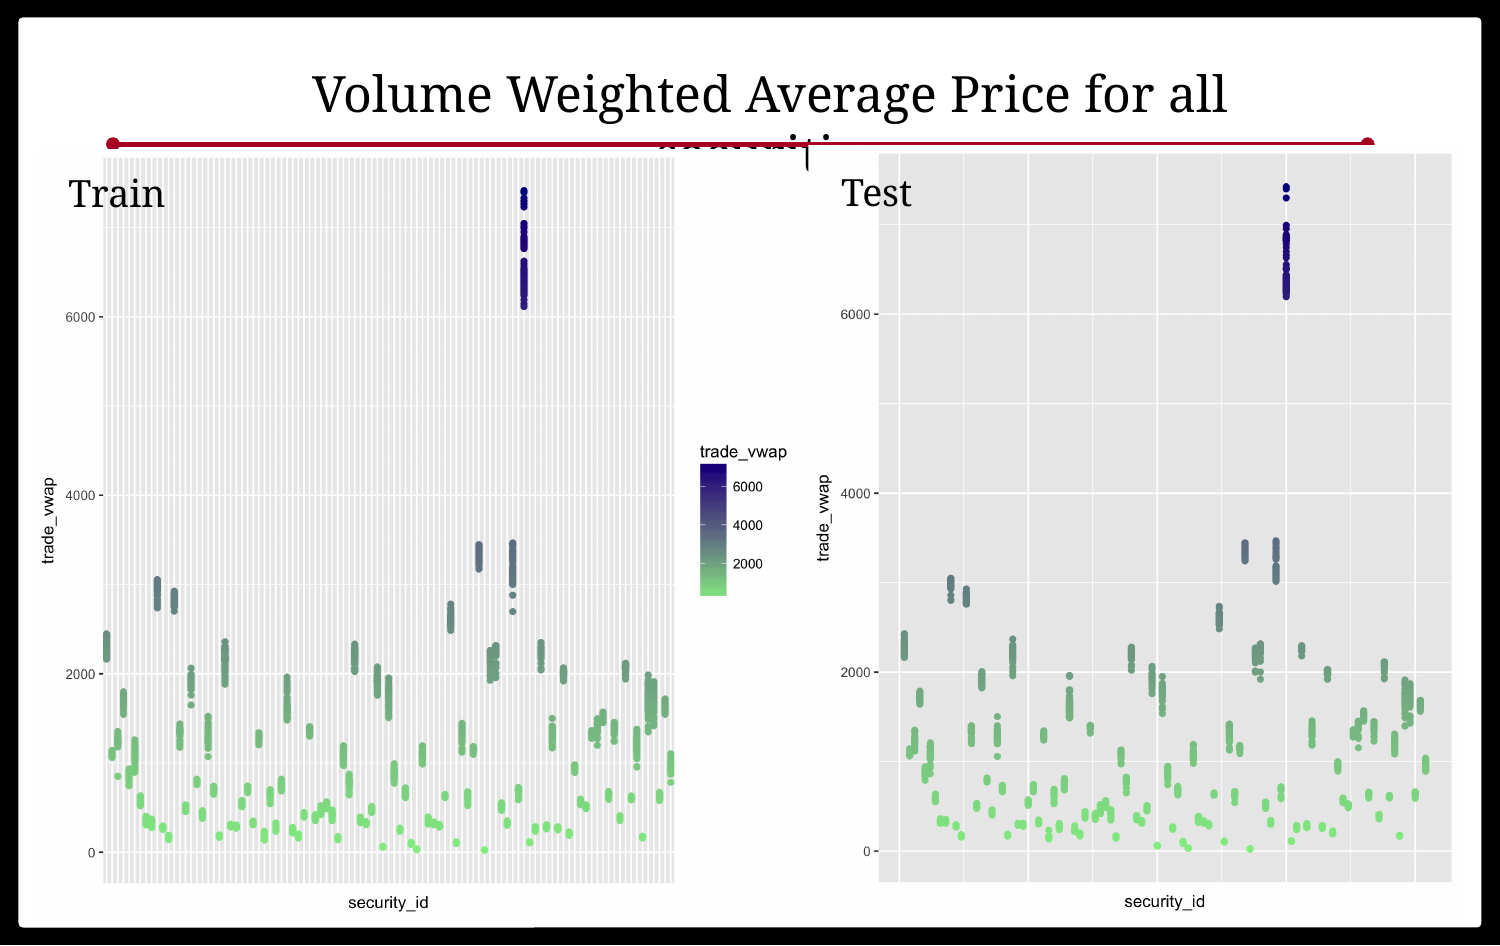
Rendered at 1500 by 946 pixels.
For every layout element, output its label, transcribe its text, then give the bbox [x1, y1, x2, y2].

text_box [17, 16, 1483, 929]
picture [32, 149, 804, 921]
text_box Volume Weighted Average Price for all securities [203, 54, 1337, 131]
picture [808, 145, 1464, 919]
